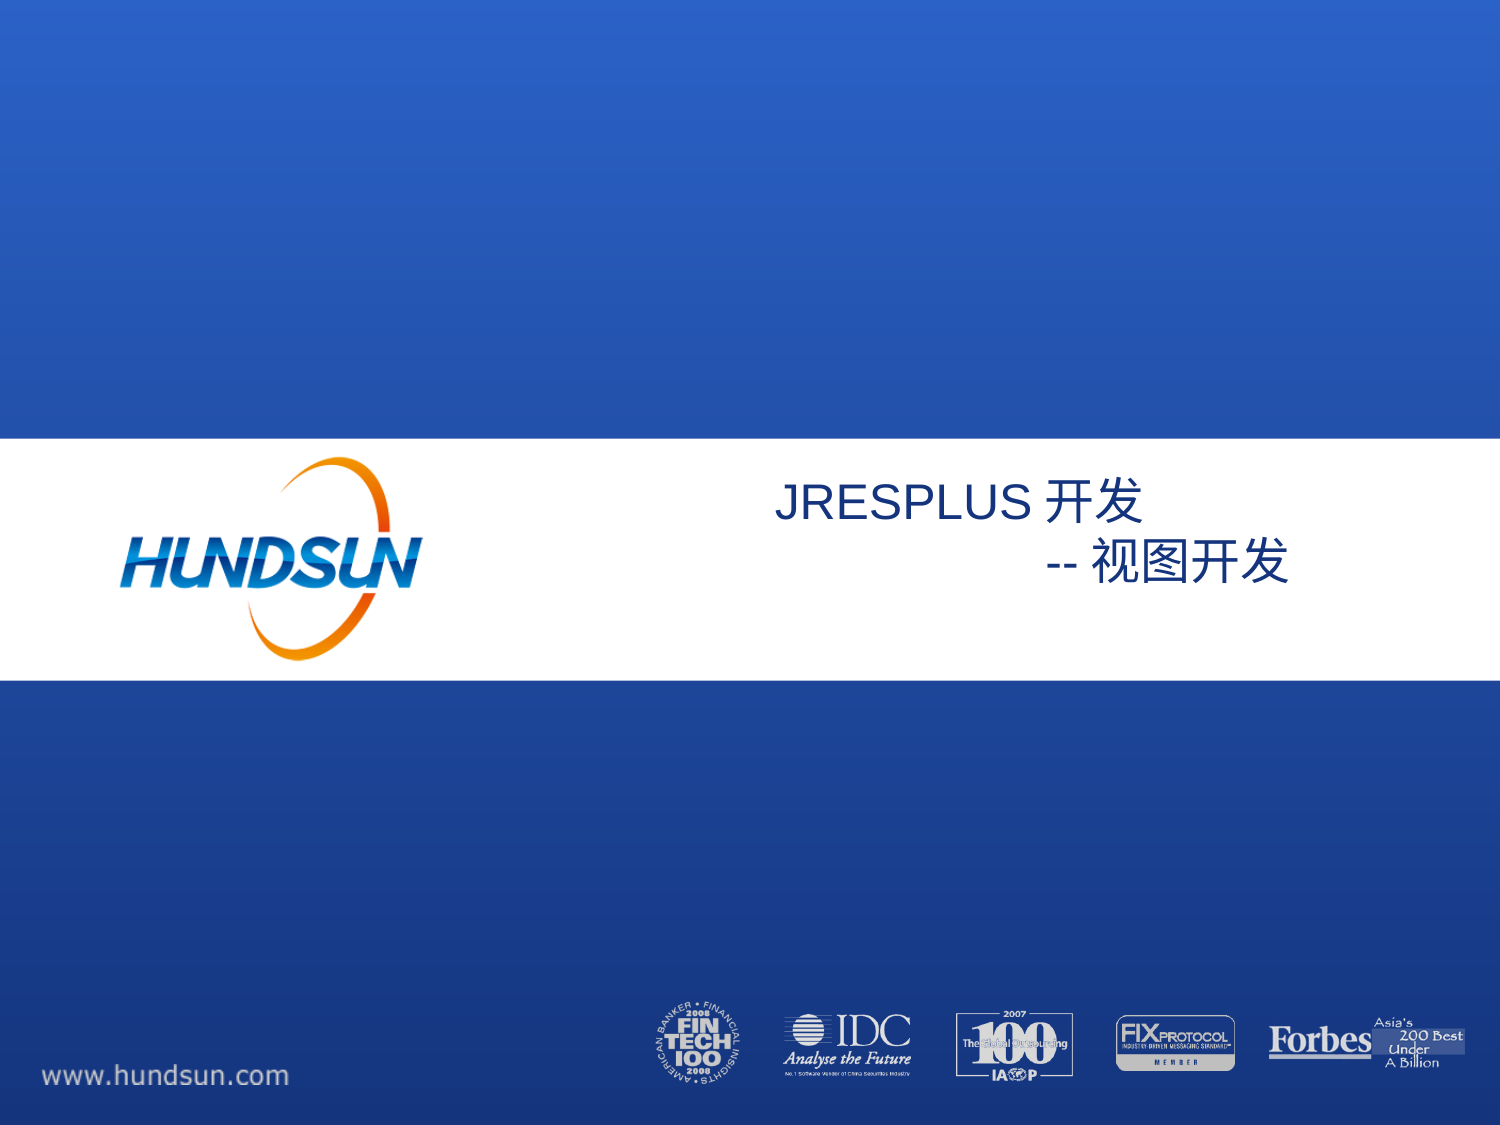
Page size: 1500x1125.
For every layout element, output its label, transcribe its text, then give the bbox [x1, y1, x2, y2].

picture [111, 449, 431, 669]
picture [956, 1004, 1073, 1086]
picture [647, 995, 748, 1089]
picture [1269, 1014, 1465, 1071]
picture [1115, 1015, 1235, 1071]
title JRESPLUS开发 --视图开发 [454, 444, 1465, 616]
picture [782, 1014, 911, 1077]
picture [41, 1064, 290, 1085]
